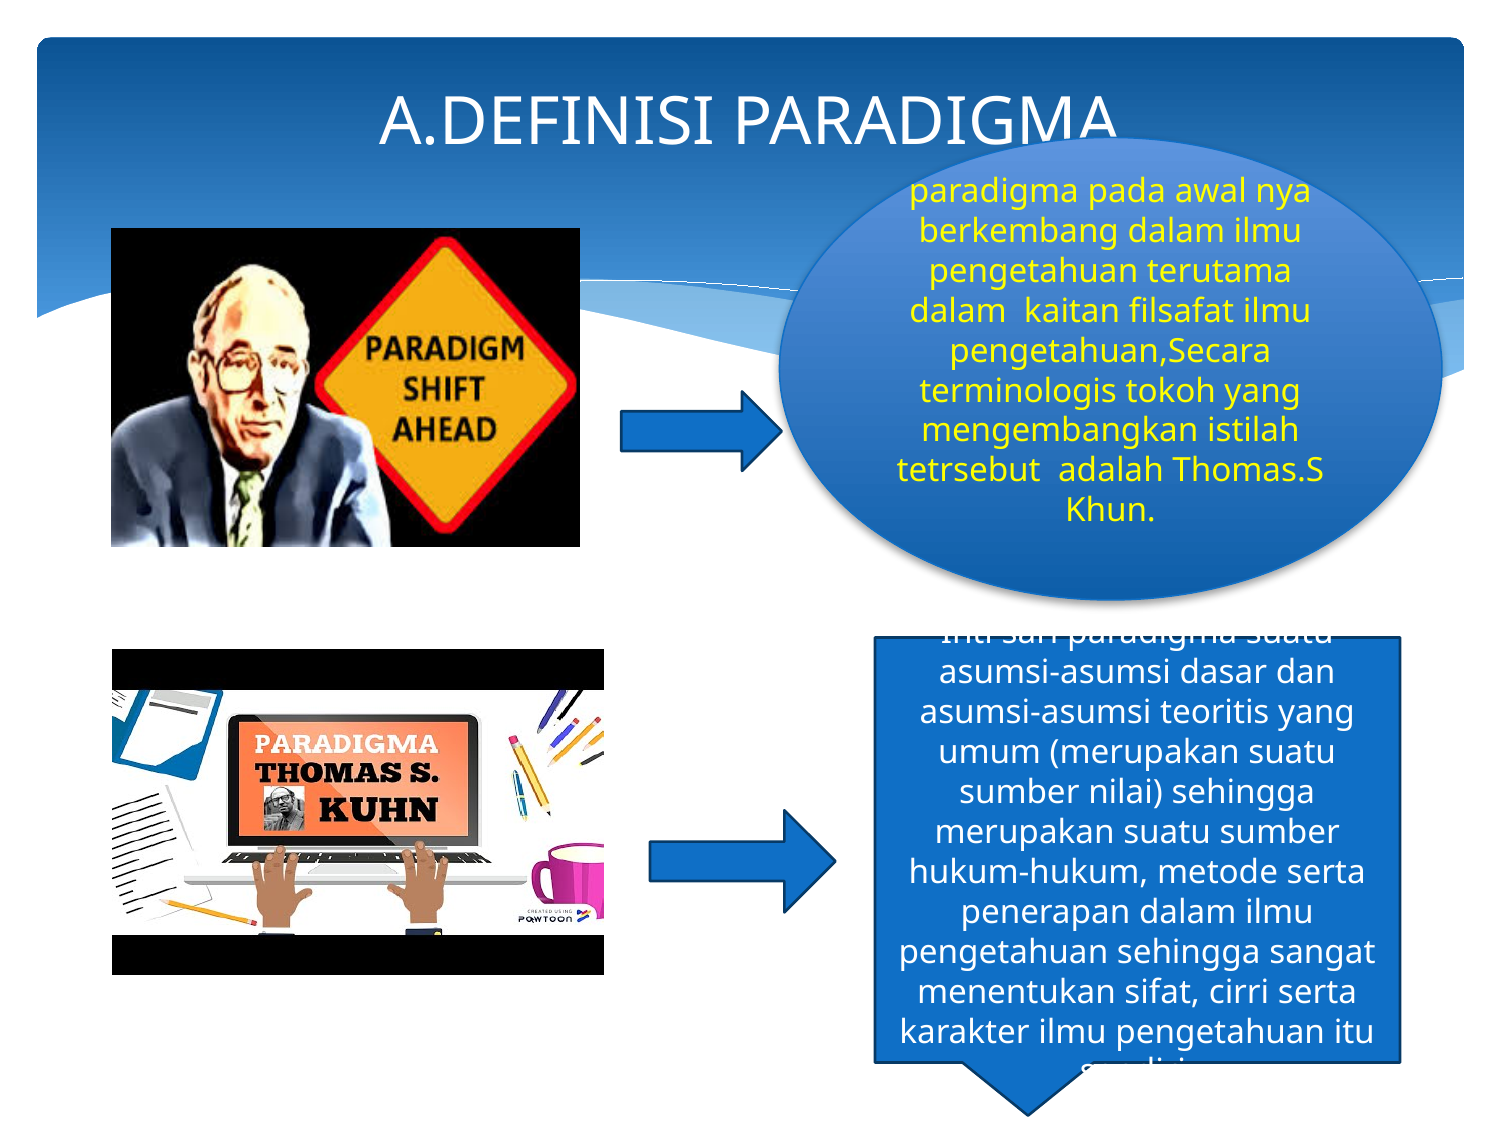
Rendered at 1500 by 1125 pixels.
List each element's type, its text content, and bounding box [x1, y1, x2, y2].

text_box [619, 390, 783, 473]
picture [110, 228, 581, 547]
picture [112, 649, 604, 976]
text_box paradigma pada awal nya berkembang dalam ilmu pengetahuan terutama dalam kaitan filsafat ilmu pengetahuan,Secara terminologis tokoh yang mengembangkan istilah tetrsebut adalah Thomas.S Khun. [778, 136, 1443, 601]
text_box Inti sari paradigma suatu asumsi-asumsi dasar dan asumsi-asumsi teoritis yang umum (merupakan suatu sumber nilai) sehingga merupakan suatu sumber hukum-hukum, metode serta penerapan dalam ilmu pengetahuan sehingga sangat menentukan sifat, cirri serta karakter ilmu pengetahuan itu sendiri. [873, 636, 1402, 1117]
title A.DEFINISI PARADIGMA [75, 55, 1425, 261]
text_box [648, 809, 837, 914]
